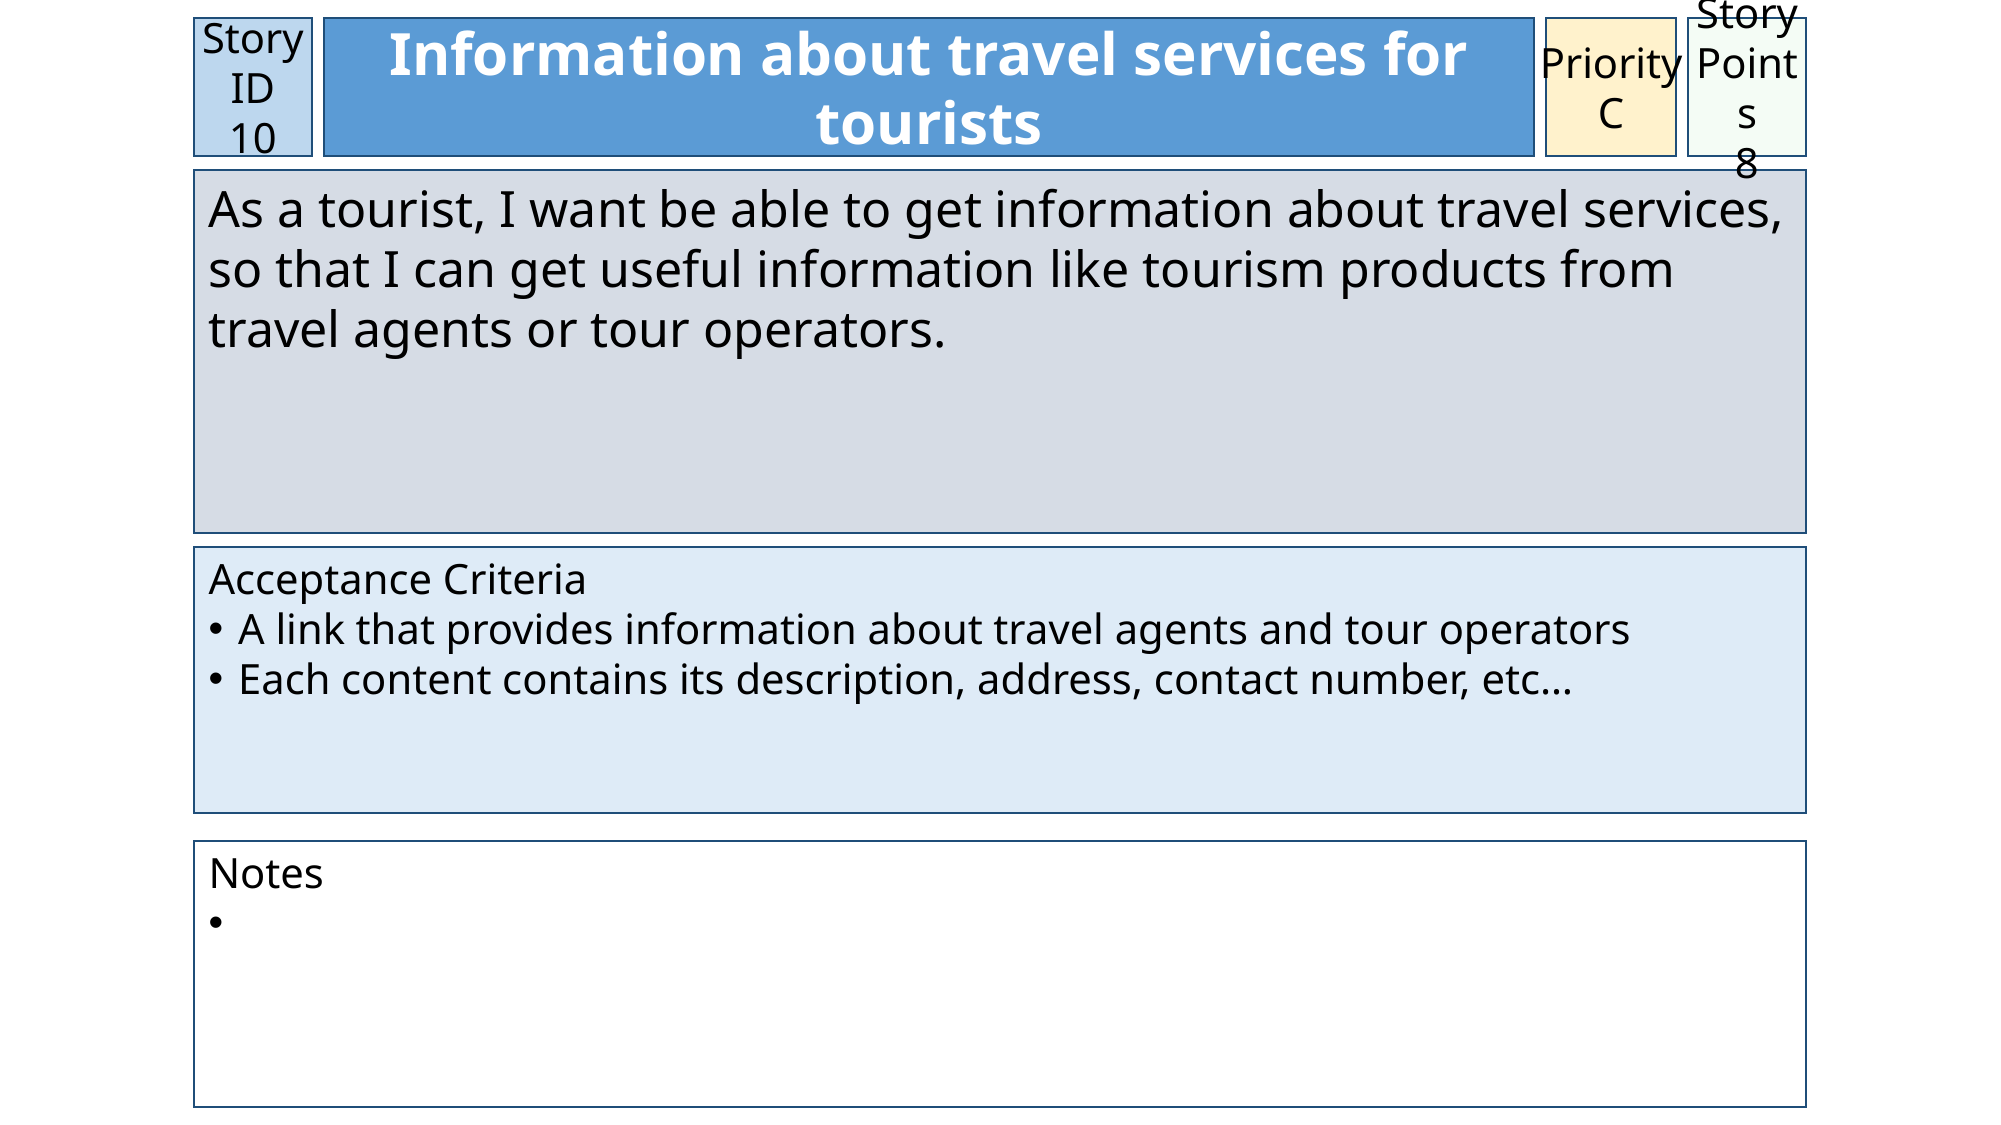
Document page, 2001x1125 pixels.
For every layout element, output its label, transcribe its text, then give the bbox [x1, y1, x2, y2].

text_box Story ID 10 [193, 17, 313, 157]
text_box Priority C [1545, 17, 1677, 157]
text_box Notes [193, 840, 1807, 1108]
text_box As a tourist, I want be able to get information about travel services, so that I can get useful information like tourism products from travel agents or tour operators. [193, 169, 1807, 534]
text_box Story Points 8 [1687, 17, 1807, 157]
text_box Acceptance Criteria A link that provides information about travel agents and tour operators Each content contains its description, address, contact number, etc… [193, 546, 1807, 814]
text_box Information about travel services for tourists [323, 17, 1535, 157]
